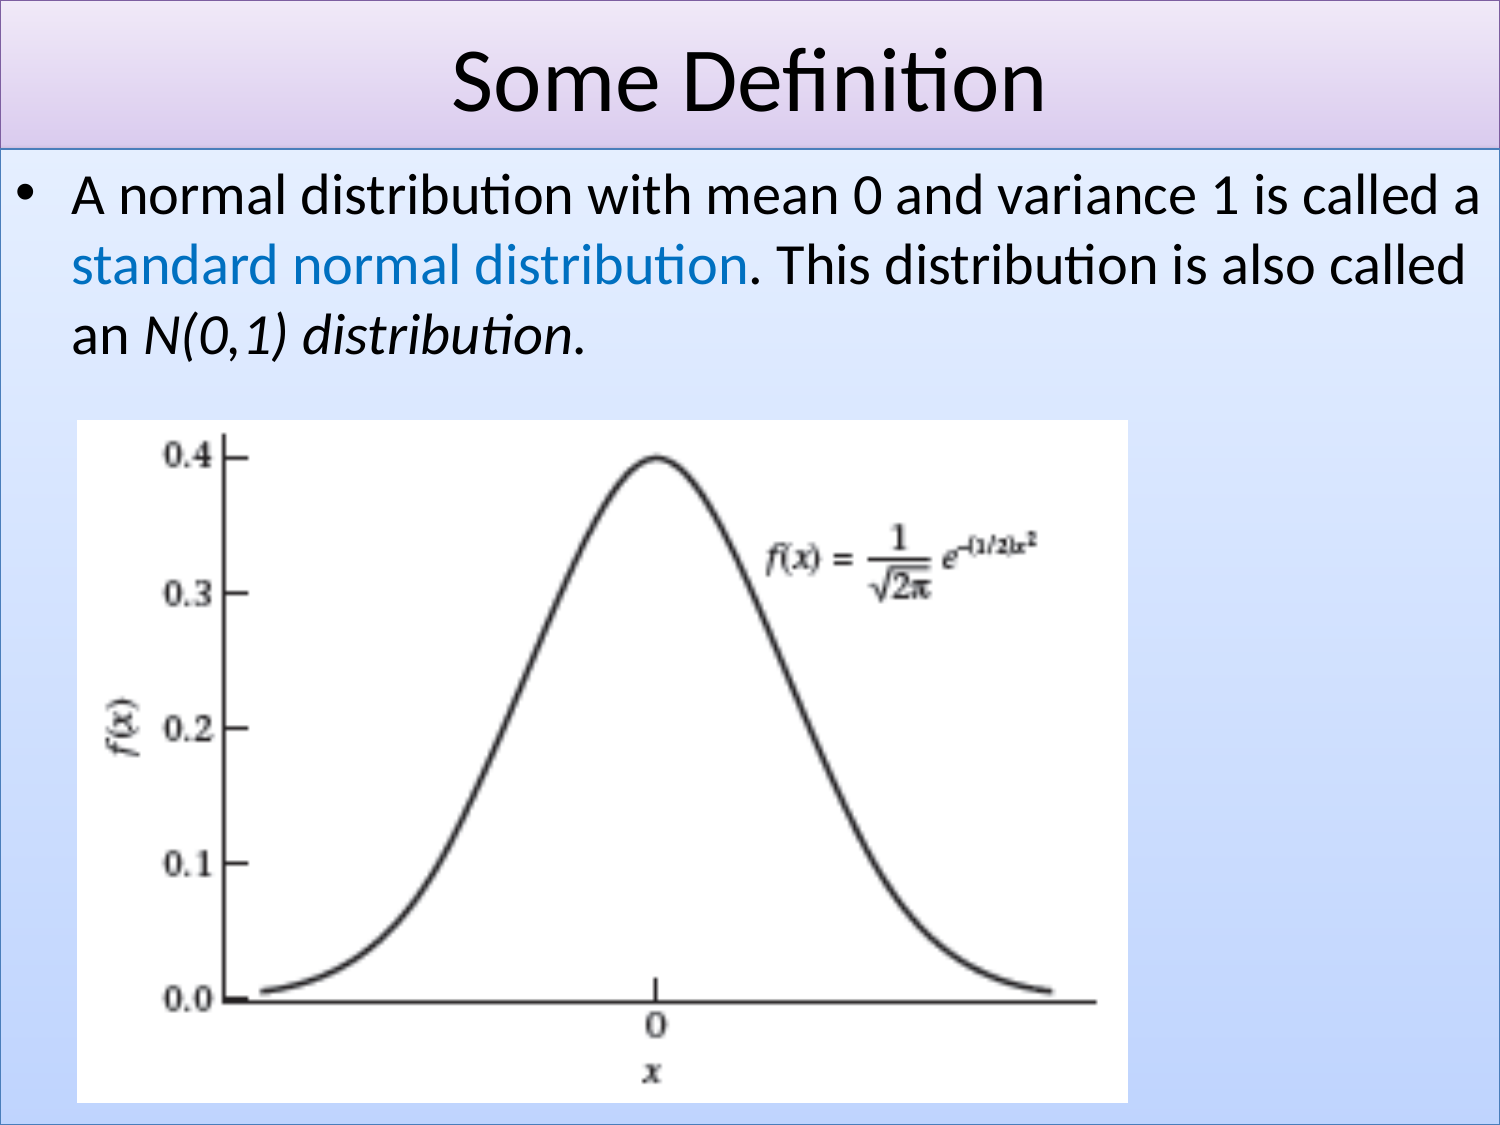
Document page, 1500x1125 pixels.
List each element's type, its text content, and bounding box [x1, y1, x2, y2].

picture [77, 420, 1129, 1104]
title Some Definition [0, 1, 1500, 147]
list A normal distribution with mean 0 and variance 1 is called a standard normal distribution. This distribution is also called an N(0,1) distribution. [0, 148, 1500, 1125]
